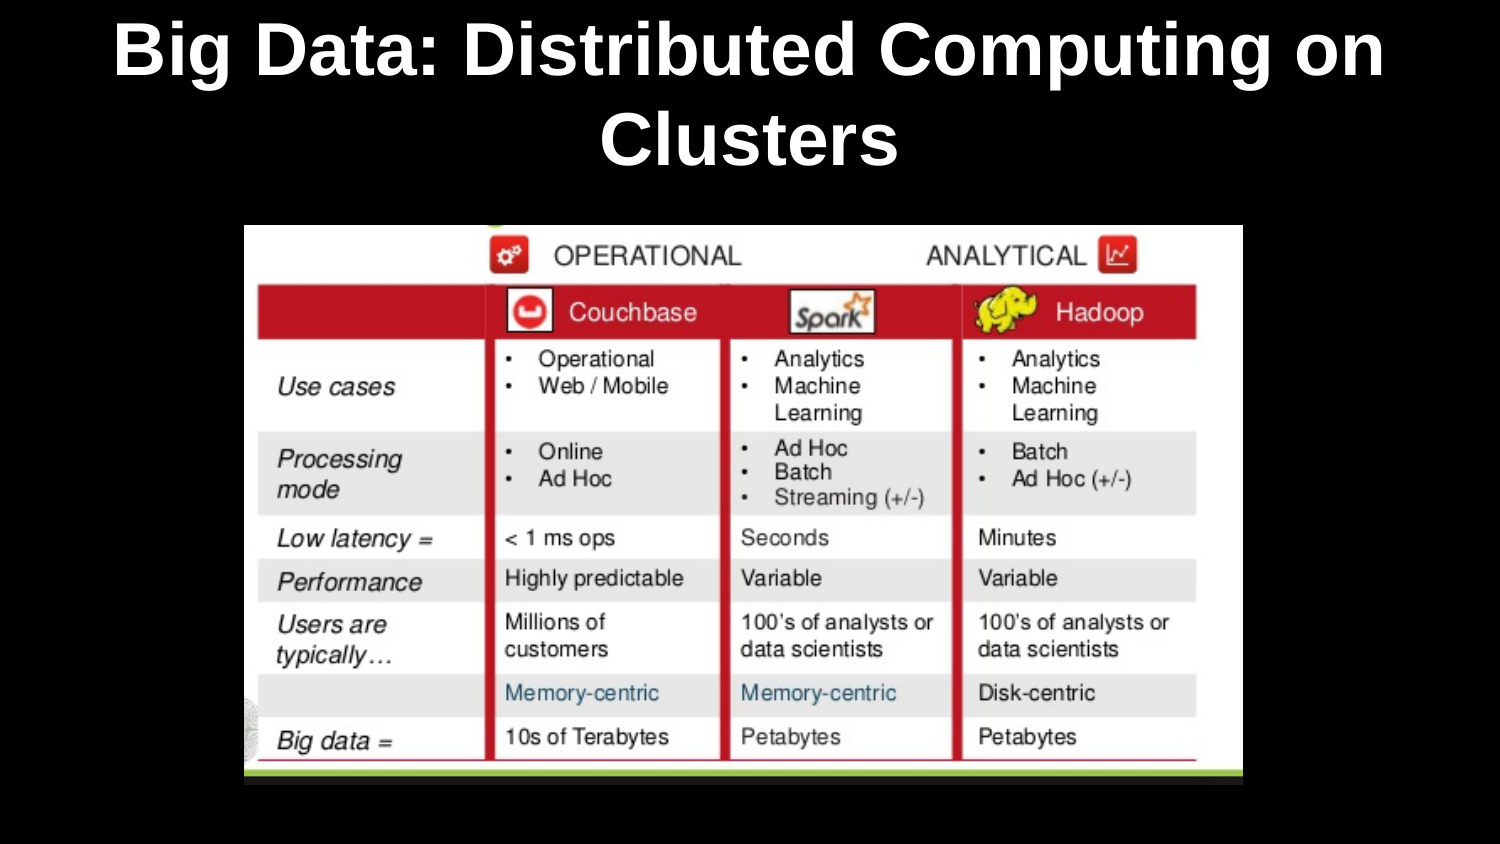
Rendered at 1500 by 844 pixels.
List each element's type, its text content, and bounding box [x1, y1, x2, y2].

picture [243, 225, 1243, 785]
text_box Big Data: Distributed Computing on Clusters [0, 54, 1500, 196]
